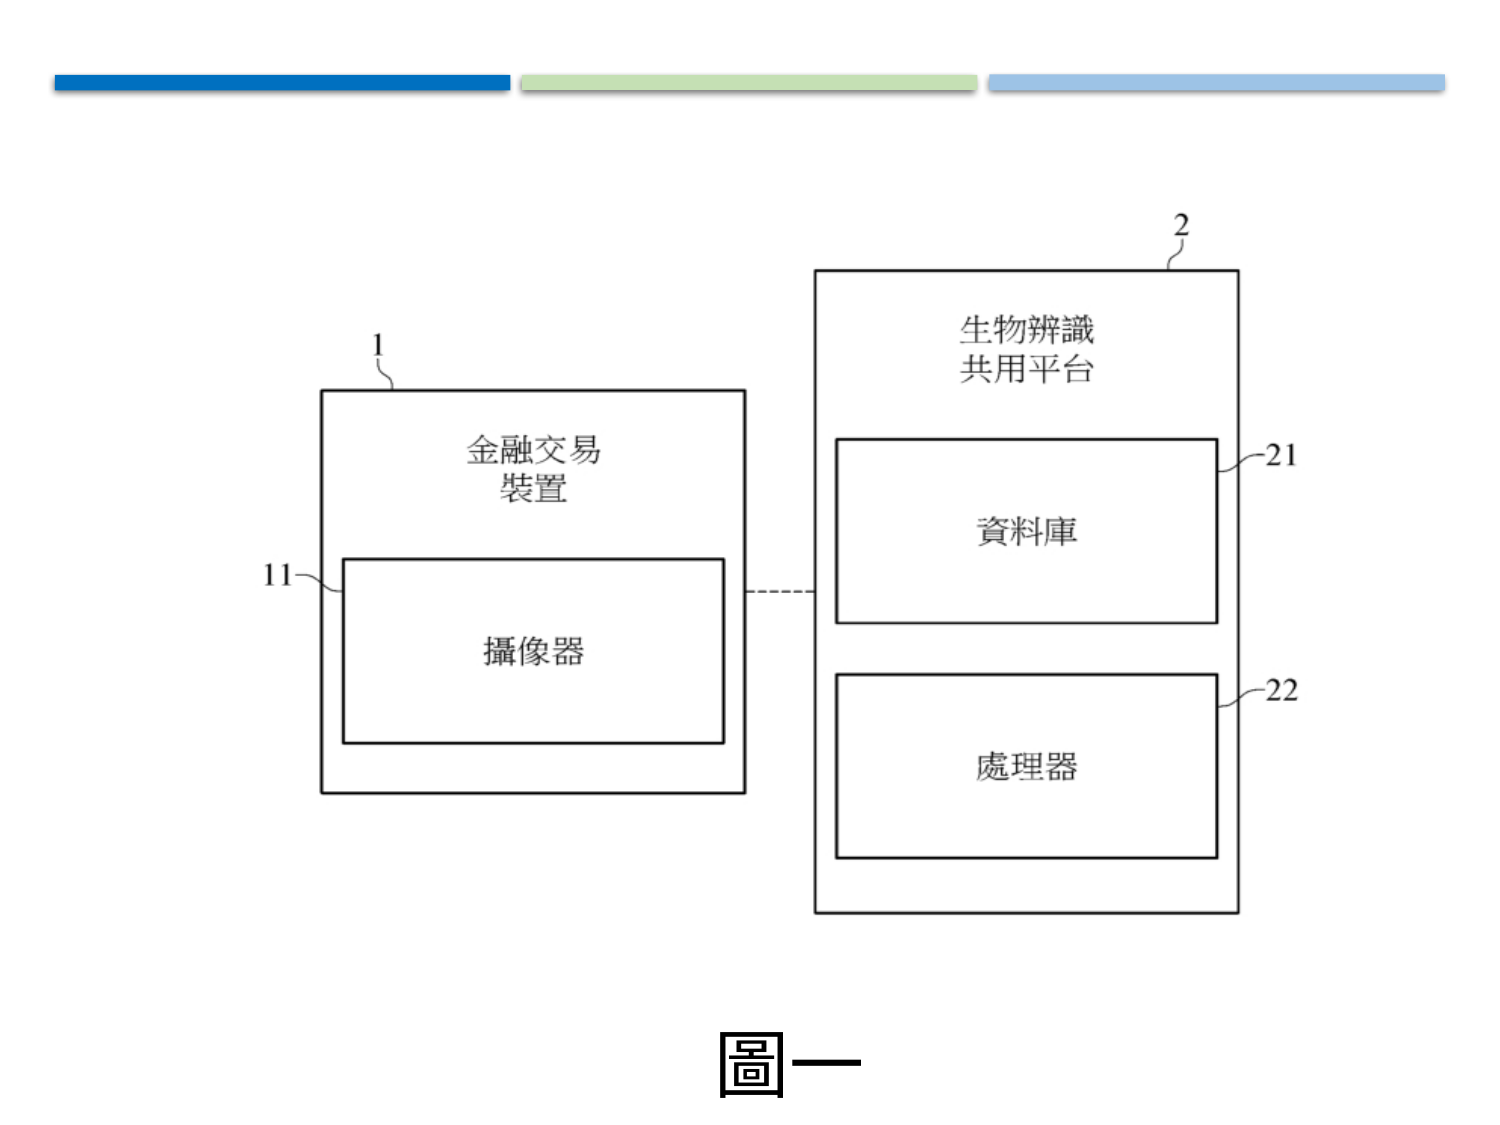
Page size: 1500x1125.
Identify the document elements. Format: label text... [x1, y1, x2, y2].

text_box 圖一 [699, 1009, 929, 1115]
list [95, 152, 1421, 980]
